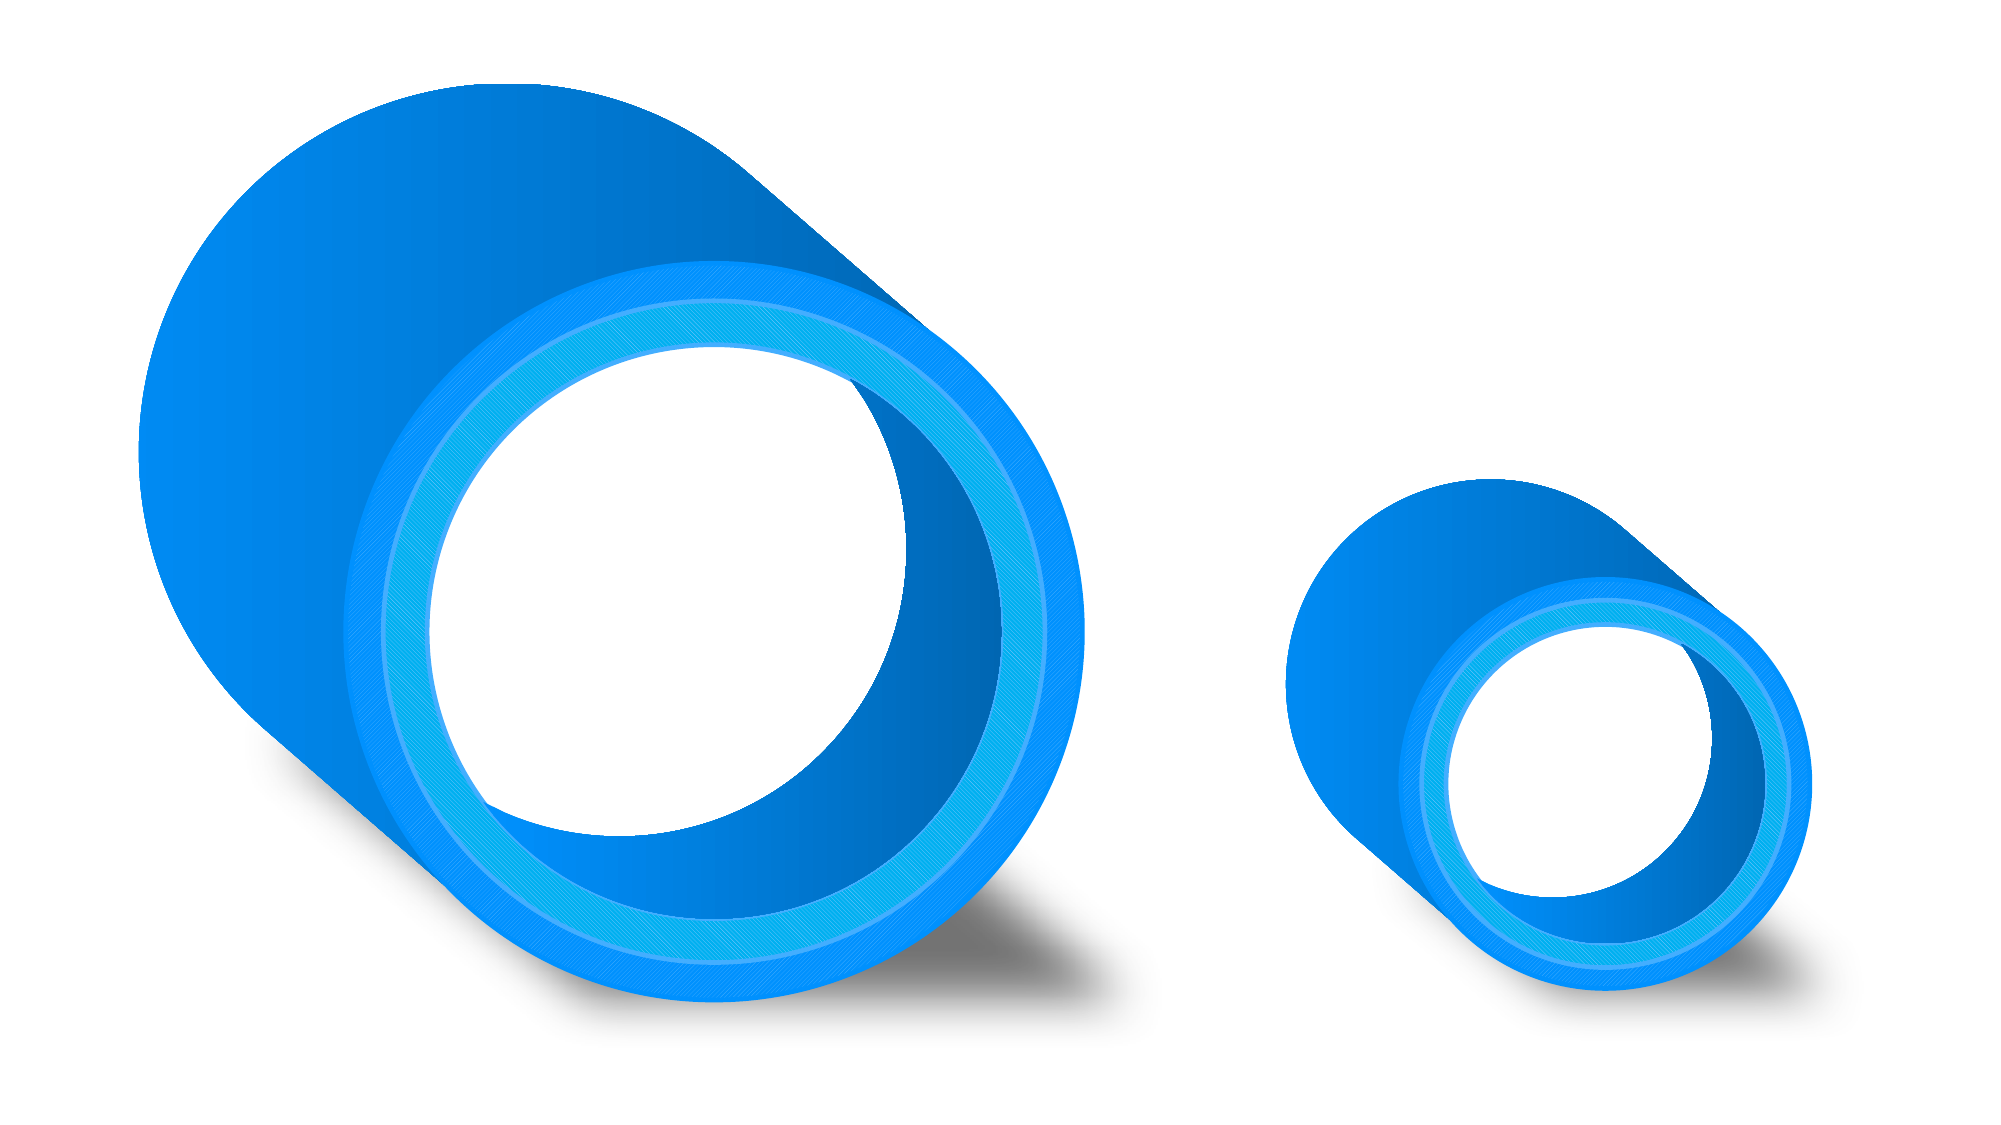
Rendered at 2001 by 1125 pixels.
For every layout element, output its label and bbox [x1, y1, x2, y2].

text_box [1233, 529, 2000, 1044]
text_box [105, 173, 1298, 1049]
